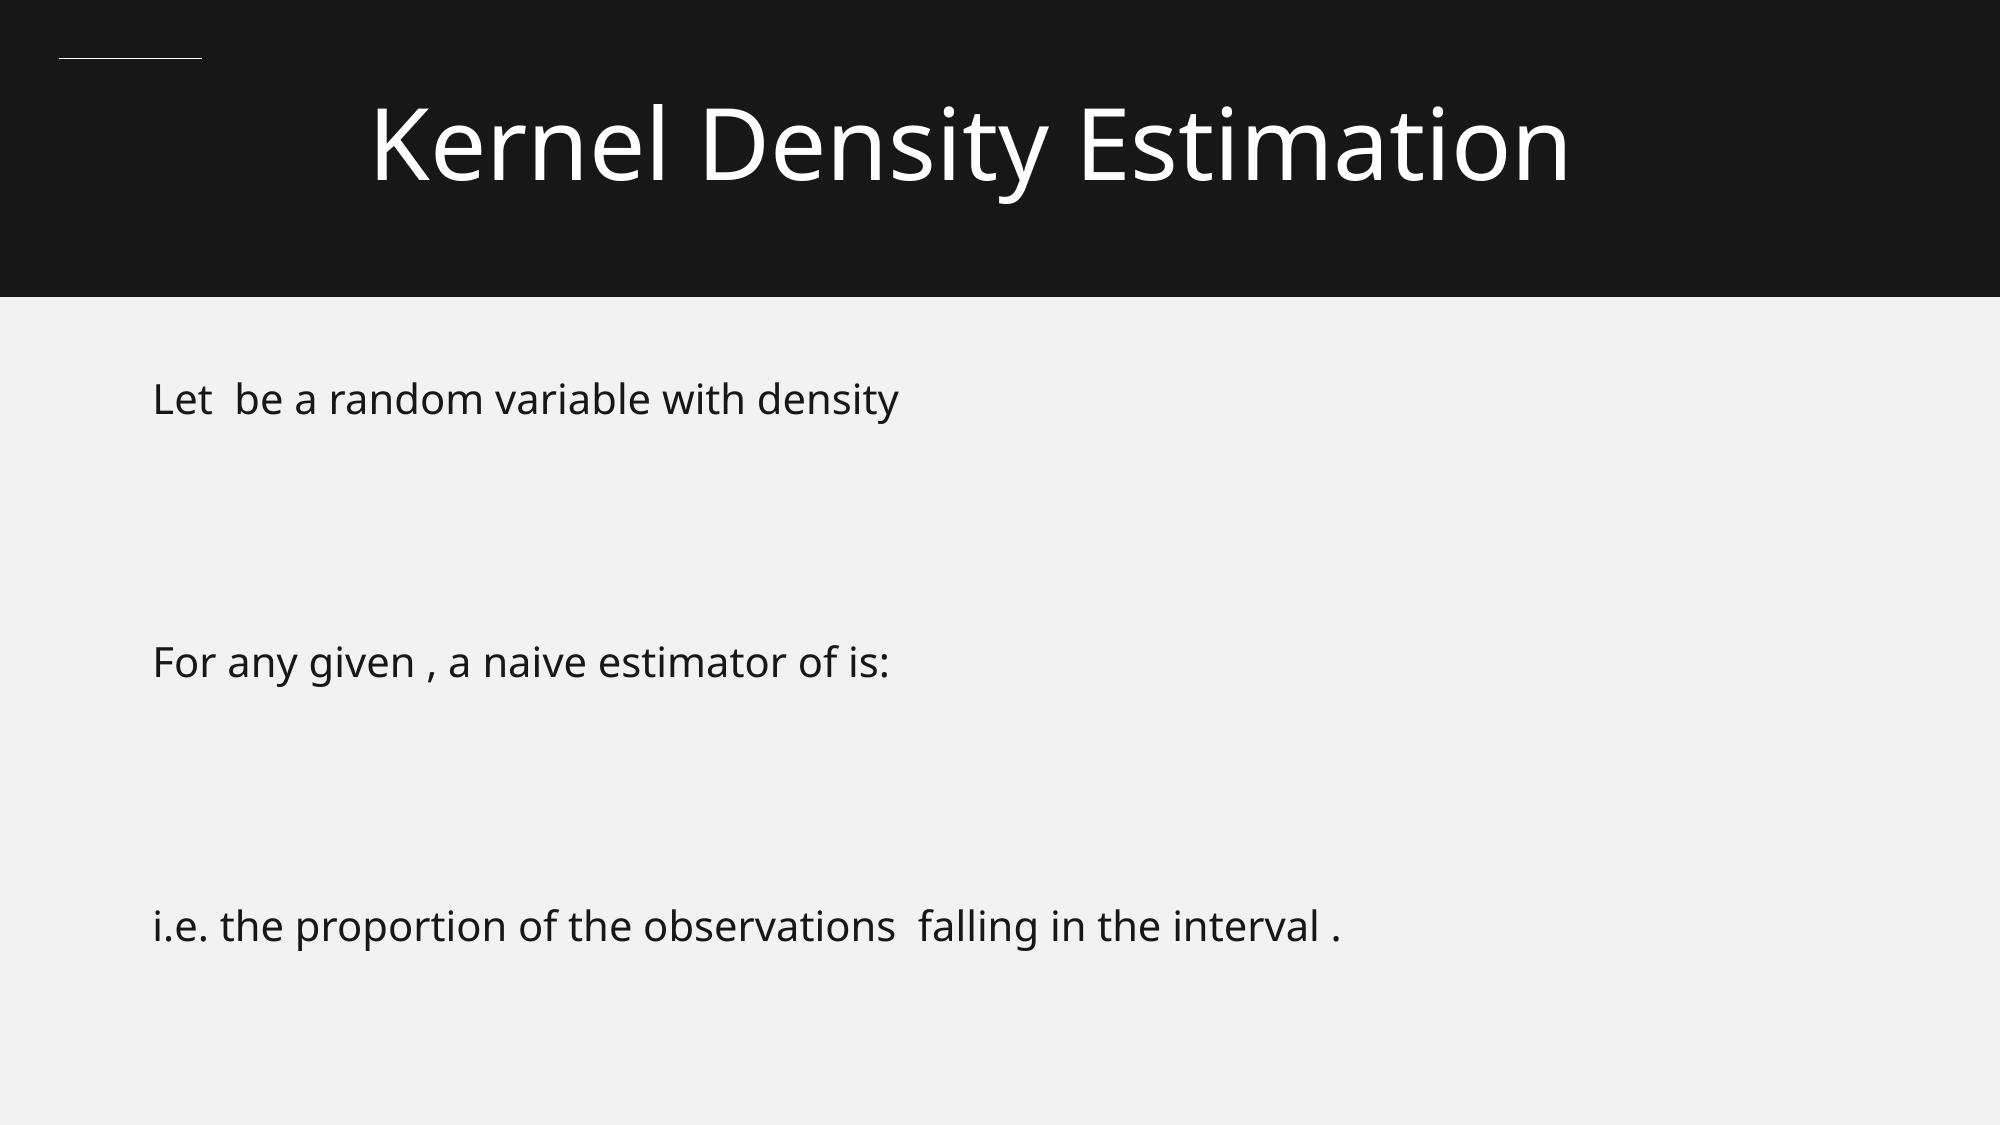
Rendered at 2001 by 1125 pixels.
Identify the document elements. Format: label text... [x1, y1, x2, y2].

title Kernel Density Estimation [137, 51, 1806, 245]
text_box [0, 0, 2000, 297]
